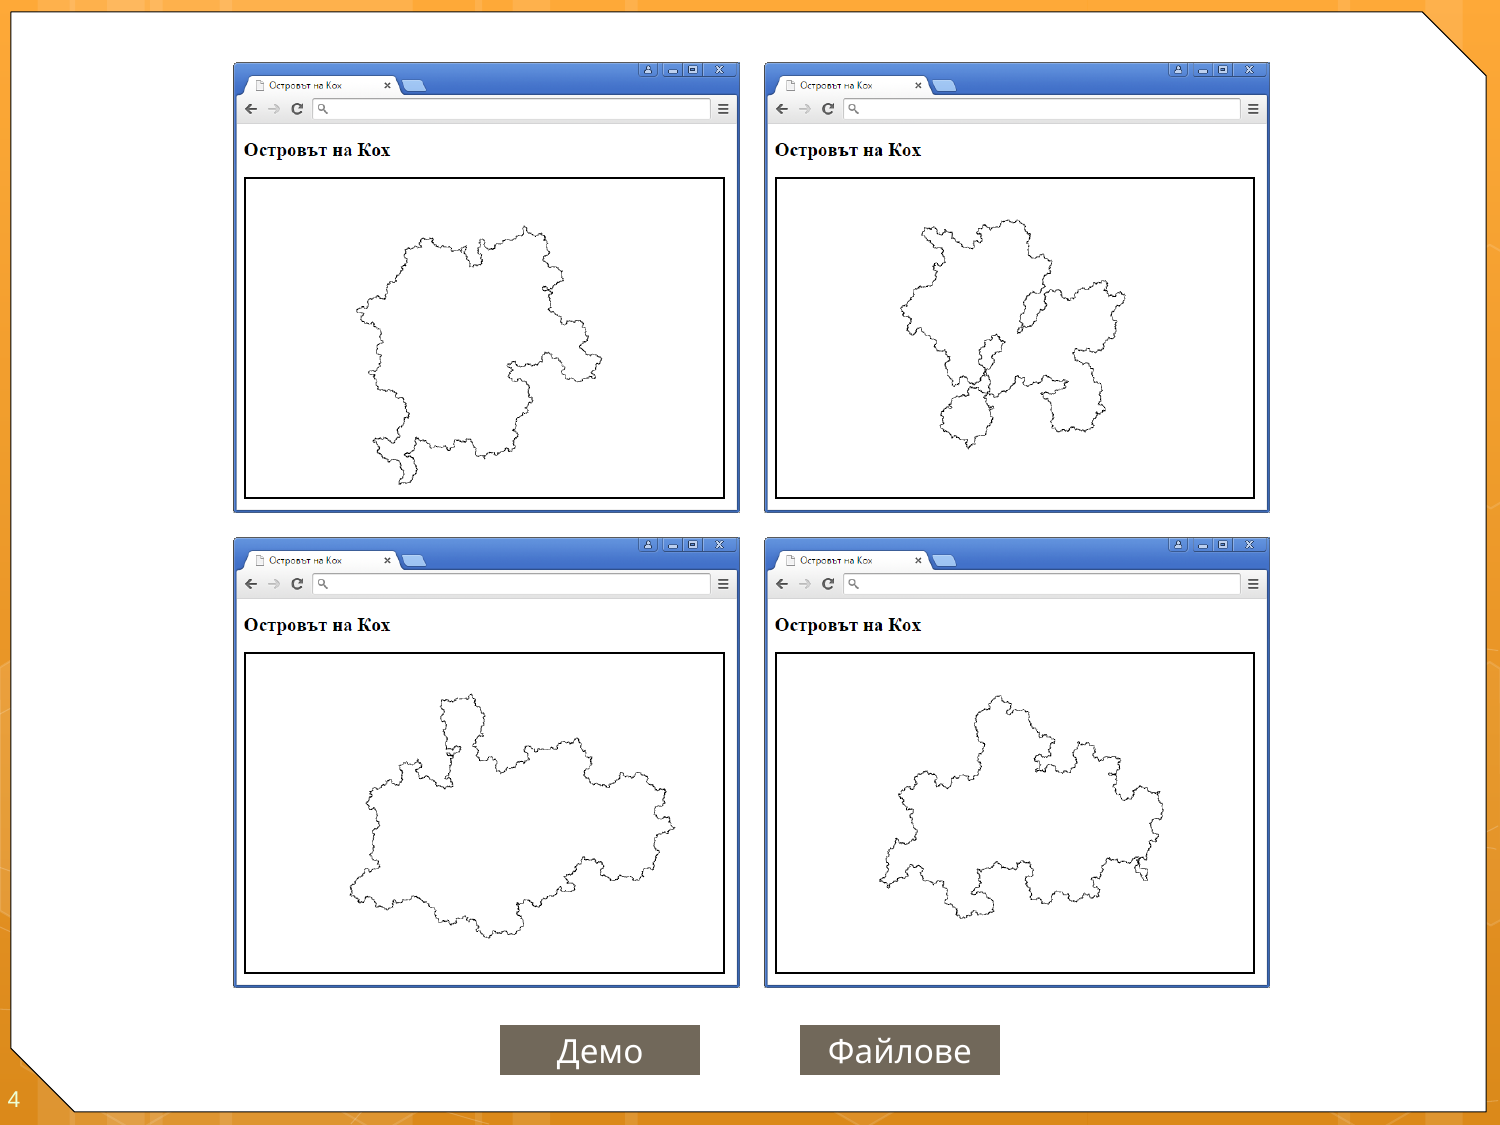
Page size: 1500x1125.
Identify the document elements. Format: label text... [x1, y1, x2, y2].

text_box Демо [499, 1024, 701, 1076]
picture [764, 537, 1270, 988]
picture [233, 537, 740, 988]
slide_number 4 [0, 1065, 88, 1125]
picture [764, 62, 1270, 513]
text_box Файлове [799, 1024, 1001, 1076]
picture [233, 62, 740, 513]
